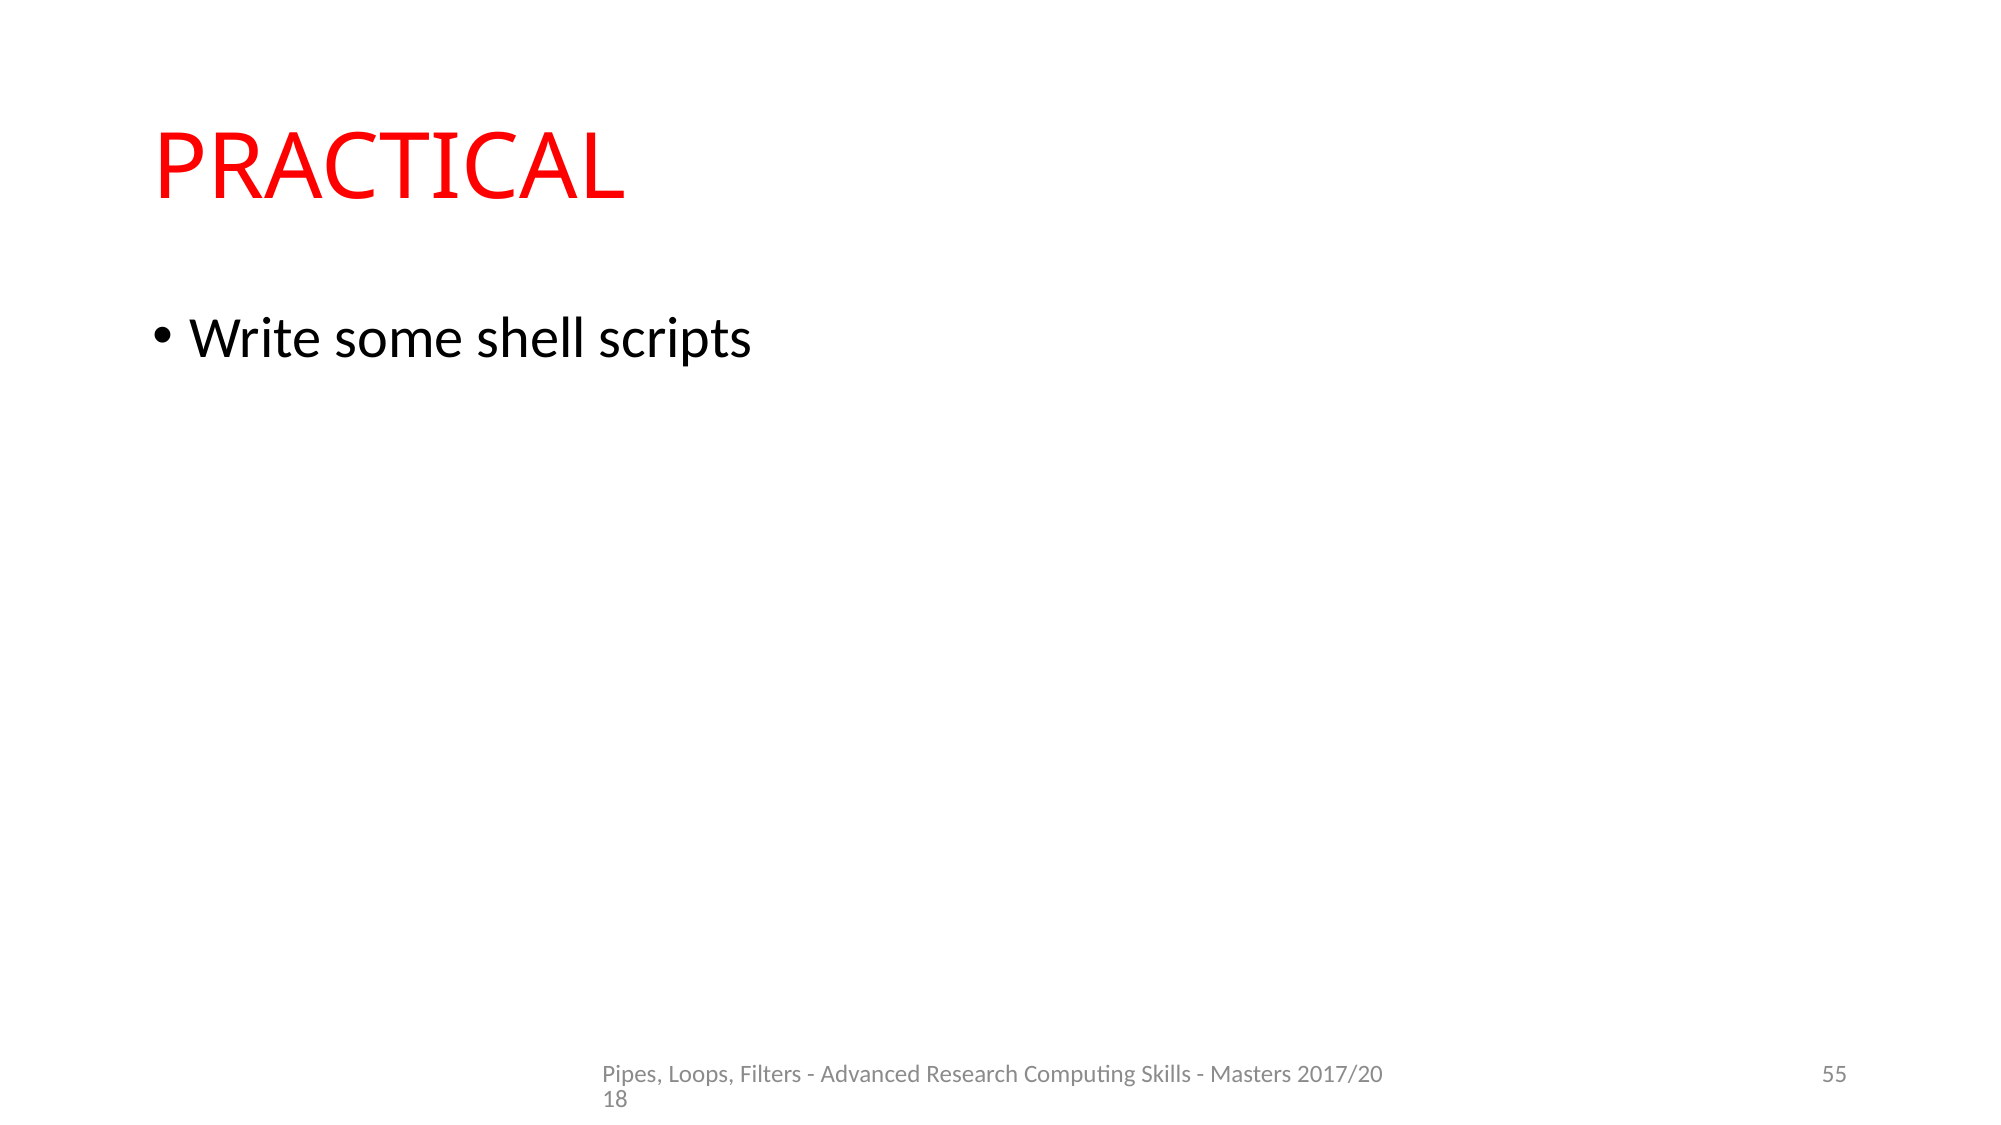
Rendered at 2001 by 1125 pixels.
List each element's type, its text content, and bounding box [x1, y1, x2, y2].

footer Pipes, Loops, Filters - Advanced Research Computing Skills - Masters 2017/2018 [587, 1042, 1412, 1103]
list Write some shell scripts [137, 299, 1863, 1014]
slide_number 55 [1412, 1042, 1863, 1103]
title PRACTICAL [137, 59, 1863, 278]
